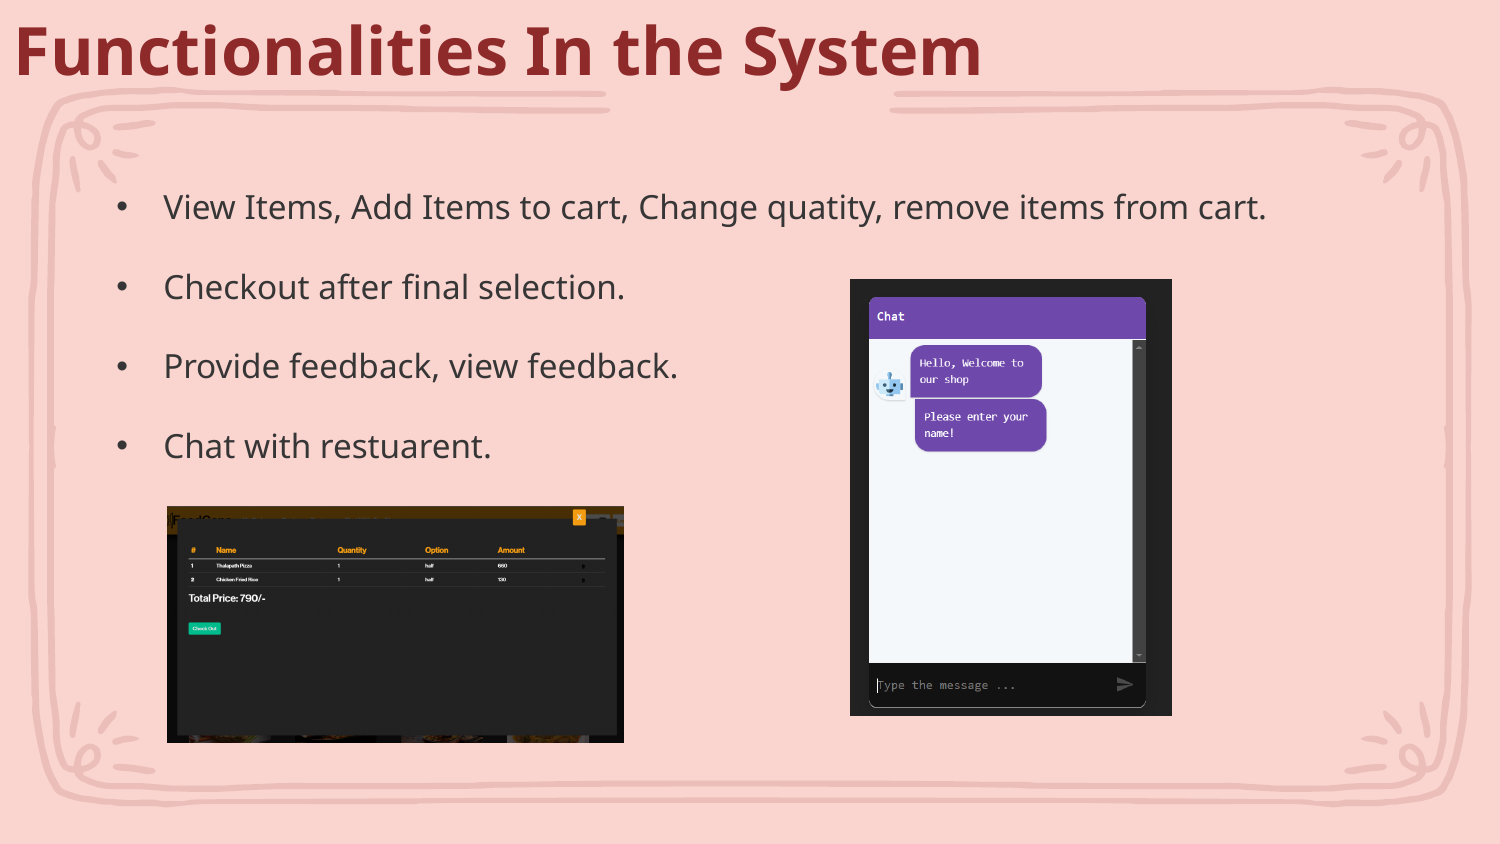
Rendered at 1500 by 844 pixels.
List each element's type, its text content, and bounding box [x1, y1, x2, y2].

picture [167, 506, 624, 743]
title Functionalities In the System [0, 0, 1052, 109]
subtitle View Items, Add Items to cart, Change quatity, remove items from cart. Checkout after final selection. Provide feedback, view feedback. Chat with restuarent. [101, 61, 1291, 671]
picture [850, 279, 1172, 717]
